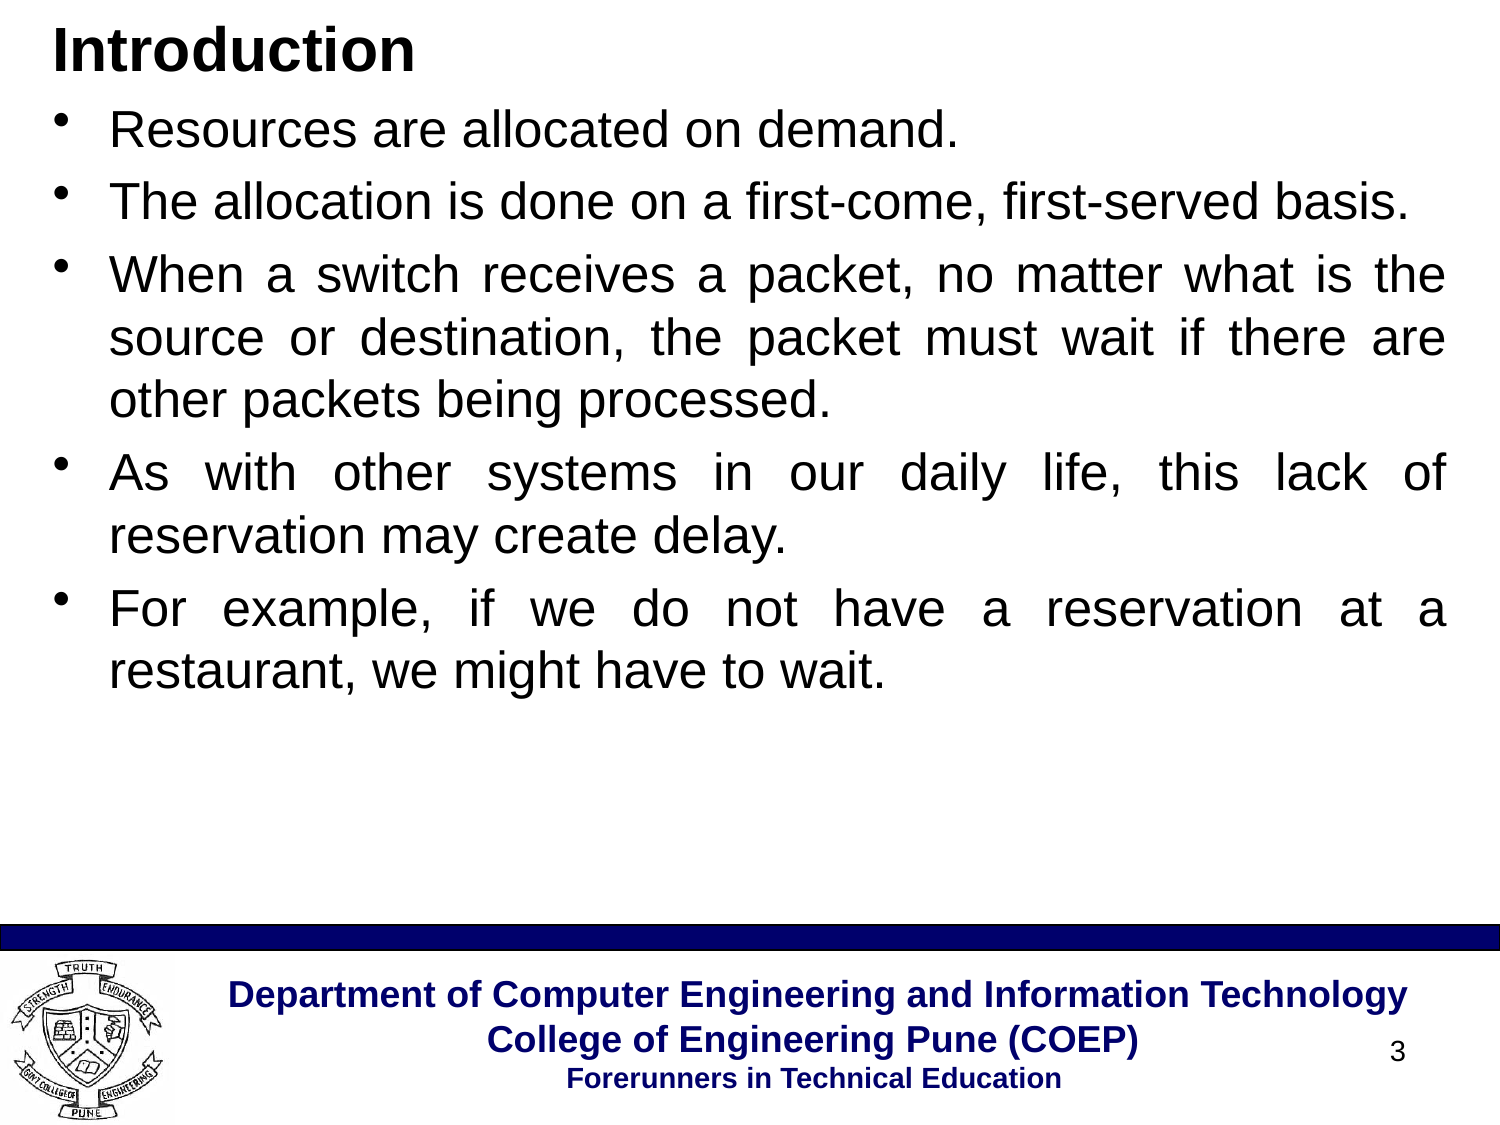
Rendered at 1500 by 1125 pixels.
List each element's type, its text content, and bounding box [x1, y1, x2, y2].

text_box 3 [1374, 1024, 1425, 1088]
text_box [0, 924, 1500, 950]
list Resources are allocated on demand. The allocation is done on a first-come, first-served basis. When a switch receives a packet, no matter what is the source or destination, the packet must wait if there are other packets being processed. As with other systems in our daily life, this lack of reservation may create delay. For example, if we do not have a reservation at a restaurant, we might have to wait. [37, 87, 1463, 901]
picture [0, 954, 176, 1125]
title Introduction [37, 12, 1426, 81]
